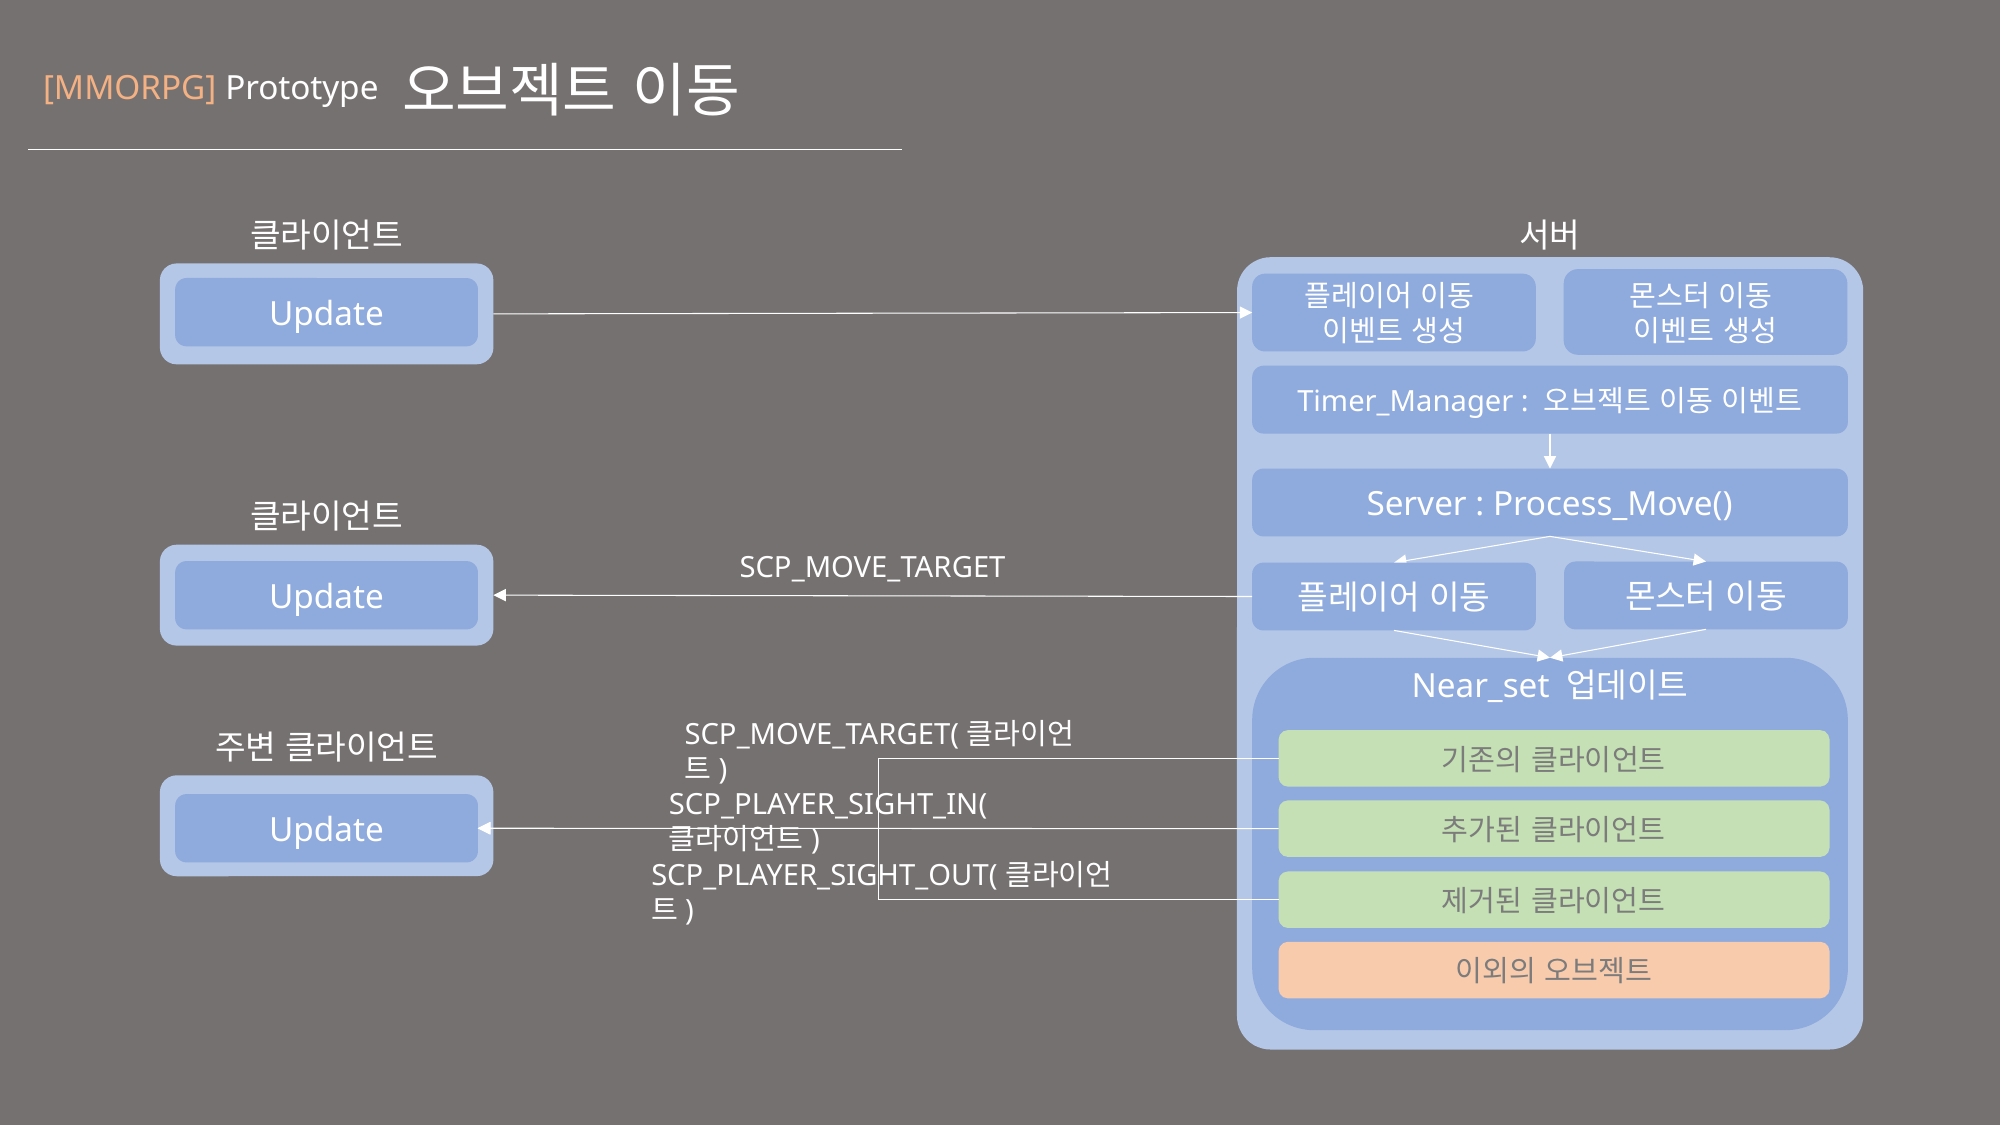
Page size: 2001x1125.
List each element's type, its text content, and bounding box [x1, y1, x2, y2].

text_box Update [174, 559, 480, 631]
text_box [1393, 630, 1549, 658]
text_box 클라이언트 [158, 262, 495, 366]
text_box 플레이어 이동 이벤트 생성 [1251, 272, 1537, 353]
text_box 주변 클라이언트 [158, 774, 478, 878]
text_box 추가된 클라이언트 [1279, 799, 1831, 858]
text_box 서버 [1235, 256, 1865, 1051]
text_box 플레이어 이동 [1251, 561, 1537, 632]
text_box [478, 758, 1279, 828]
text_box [1549, 629, 1706, 658]
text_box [1549, 536, 1706, 562]
text_box 몬스터 이동 이벤트 생성 [1562, 268, 1849, 356]
text_box 클라이언트 [158, 543, 495, 647]
text_box SCP_MOVE_TARGET [724, 540, 1021, 591]
text_box Timer_Manager : 오브젝트 이동 이벤트 [1251, 364, 1849, 435]
text_box Near_set 업데이트 [1251, 656, 1849, 1032]
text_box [1393, 536, 1550, 563]
text_box 제거된 클라이언트 [1277, 870, 1831, 930]
text_box [MMORPG] Prototype [28, 59, 387, 114]
text_box Update [174, 793, 478, 864]
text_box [478, 829, 1279, 900]
text_box Update [174, 276, 480, 348]
text_box 몬스터 이동 [1563, 560, 1849, 631]
text_box Server : Process_Move() [1251, 467, 1849, 538]
text_box SCP_PLAYER_SIGHT_OUT(클라이언트) [636, 900, 1161, 934]
title 오브젝트 이동 [387, 25, 1245, 159]
text_box SCP_MOVE_TARGET(클라이언트) [669, 707, 1128, 758]
text_box 기존의 클라이언트 [1277, 729, 1831, 788]
text_box 이외의 오브젝트 [1277, 940, 1831, 1000]
